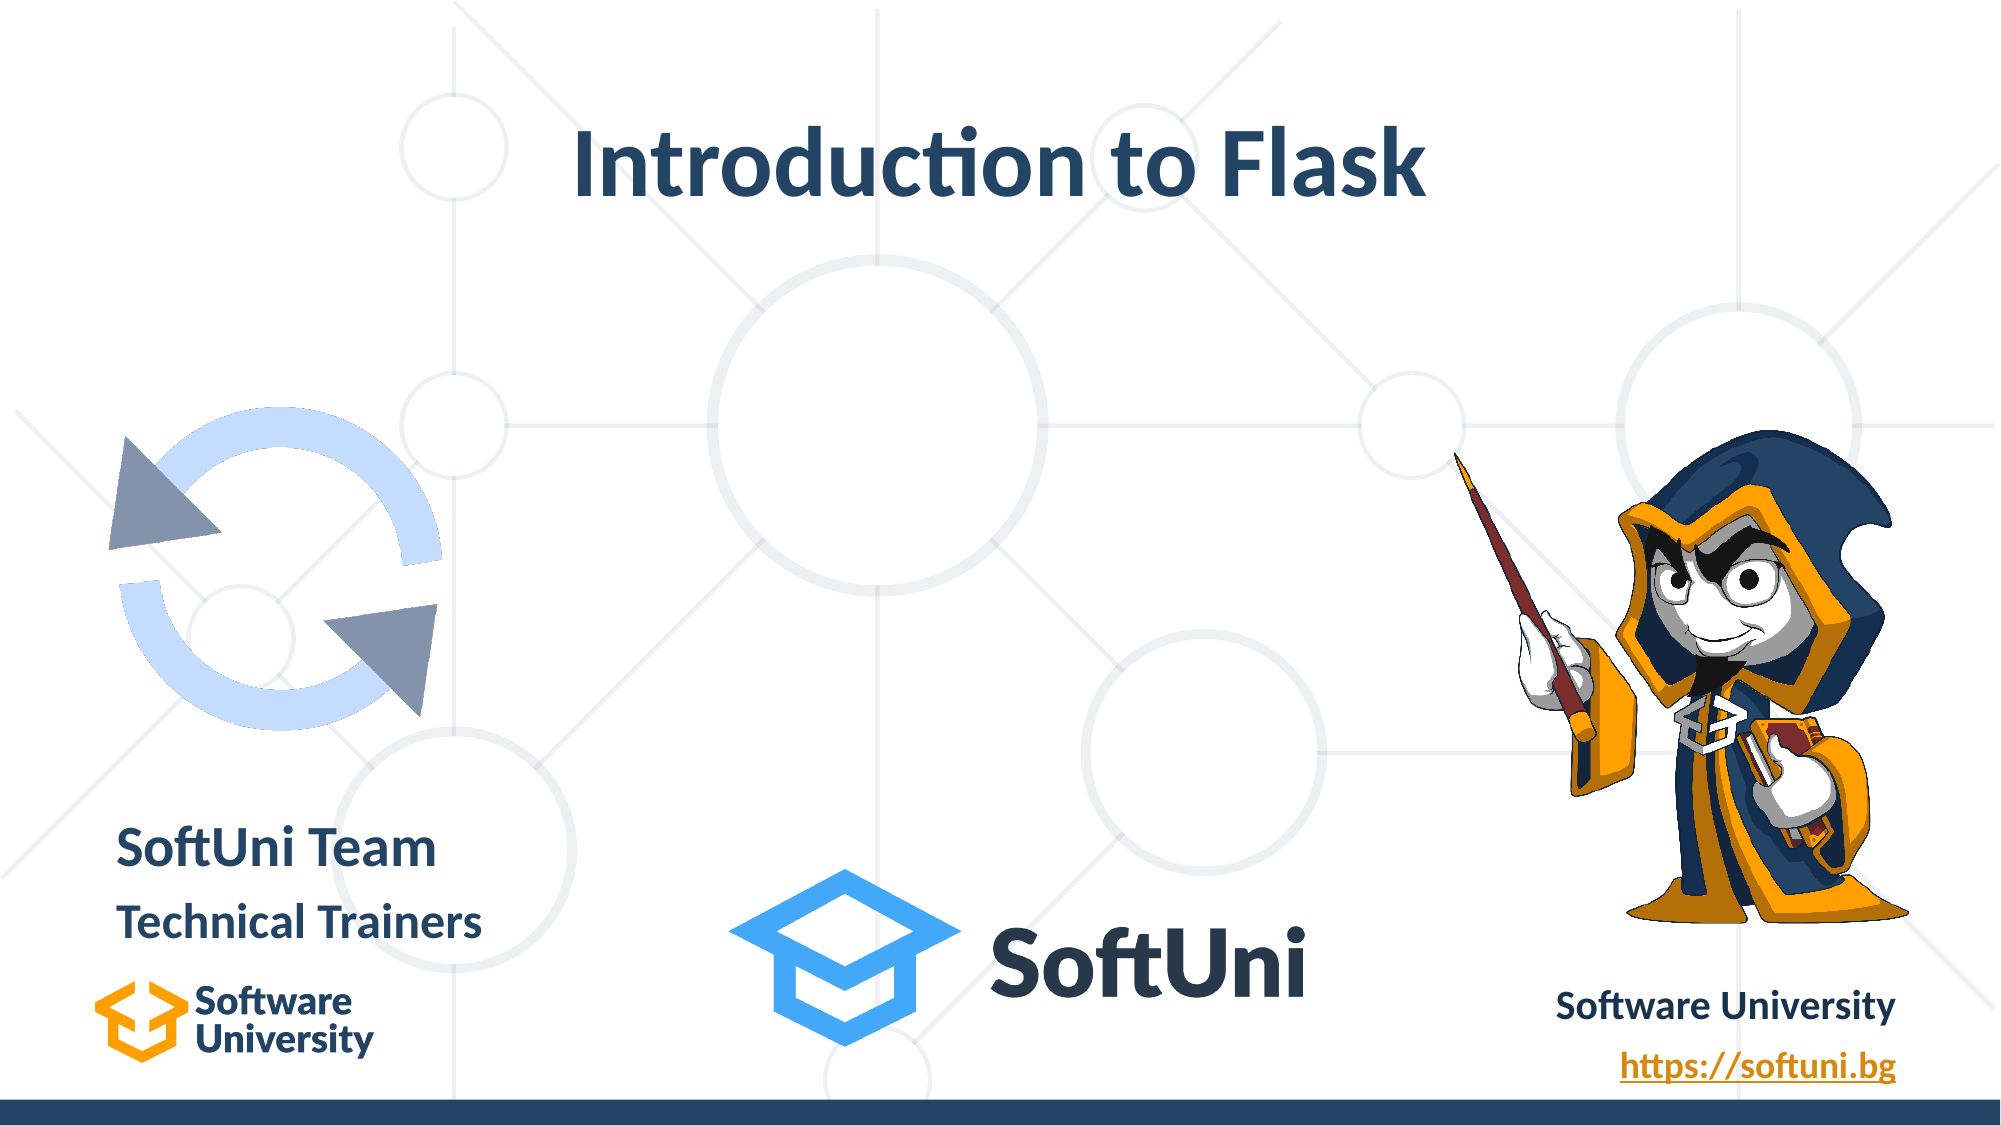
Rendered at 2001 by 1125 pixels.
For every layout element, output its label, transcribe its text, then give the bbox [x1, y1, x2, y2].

picture [83, 970, 384, 1074]
list SoftUni Team [110, 800, 595, 884]
picture [1451, 428, 1910, 924]
list https://softuni.bg [1417, 1034, 1903, 1091]
picture [107, 366, 443, 771]
picture [709, 850, 1325, 1064]
list Software University [1417, 970, 1903, 1034]
title Introduction to Flask [0, 53, 2000, 260]
list Technical Trainers [110, 884, 595, 954]
